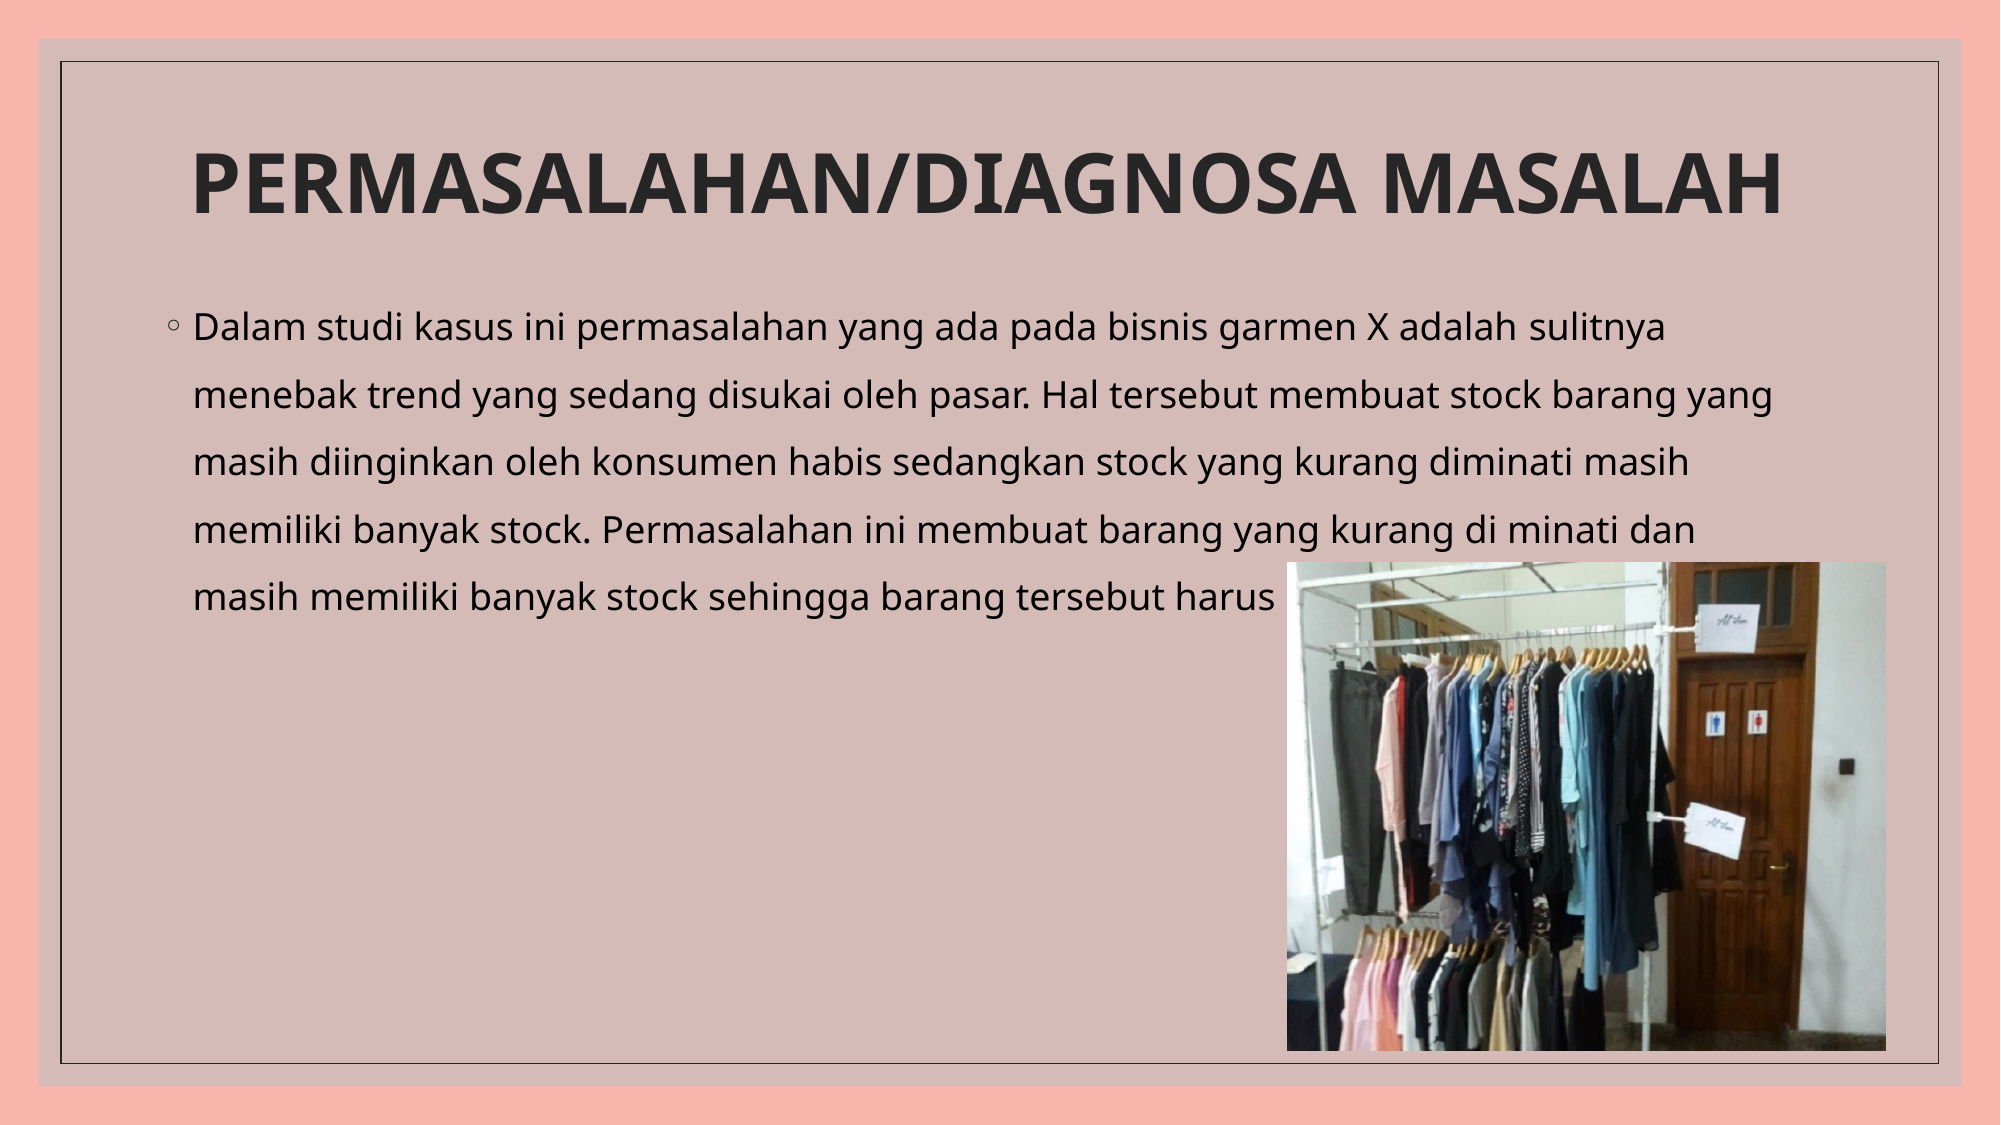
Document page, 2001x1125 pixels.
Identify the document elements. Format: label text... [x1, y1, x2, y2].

list Dalam studi kasus ini permasalahan yang ada pada bisnis garmen X adalah sulitnya menebak trend yang sedang disukai oleh pasar. Hal tersebut membuat stock barang yang masih diinginkan oleh konsumen habis sedangkan stock yang kurang diminati masih memiliki banyak stock. Permasalahan ini membuat barang yang kurang di minati dan masih memiliki banyak stock sehingga barang tersebut harus di diskon. [147, 273, 1798, 993]
picture [1287, 562, 1886, 1051]
title PERMASALAHAN/DIAGNOSA MASALAH [174, 74, 1825, 300]
